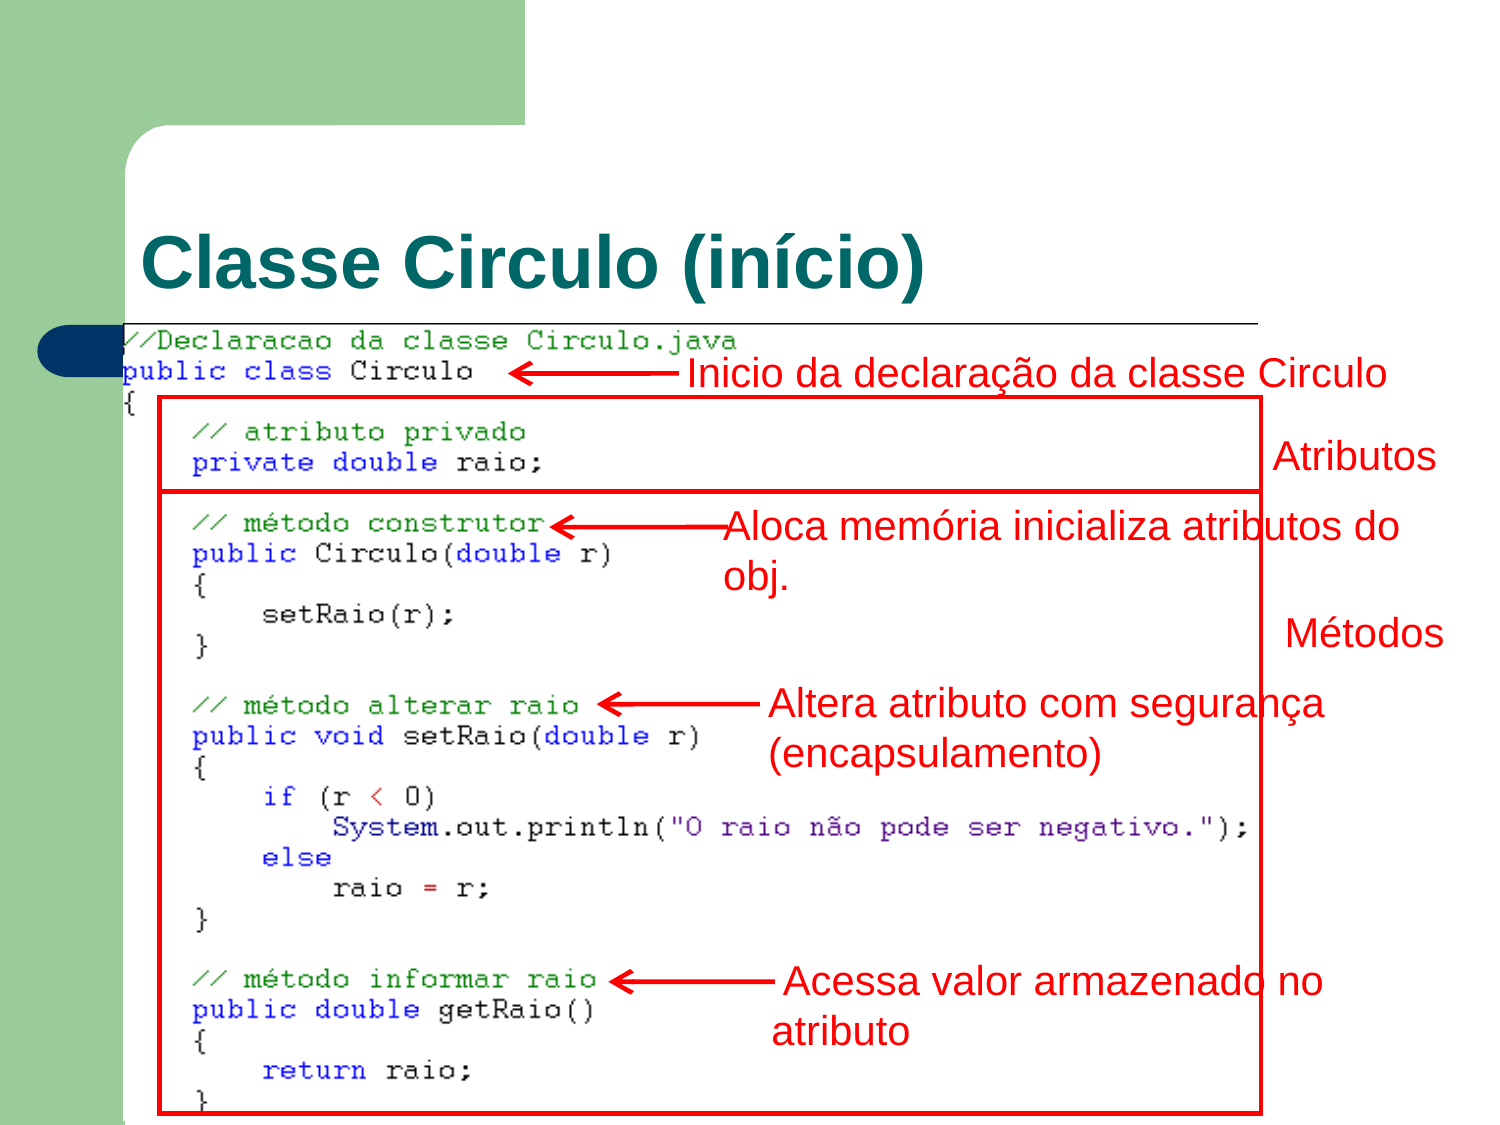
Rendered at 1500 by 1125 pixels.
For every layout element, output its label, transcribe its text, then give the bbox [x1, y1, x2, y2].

title Classe Circulo (início) [124, 124, 1426, 313]
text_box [608, 946, 1489, 1012]
text_box Atributos [1263, 420, 1483, 486]
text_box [596, 668, 1460, 785]
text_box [548, 491, 1495, 557]
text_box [507, 337, 1412, 404]
text_box Métodos [1269, 597, 1495, 663]
picture [123, 323, 1258, 1122]
